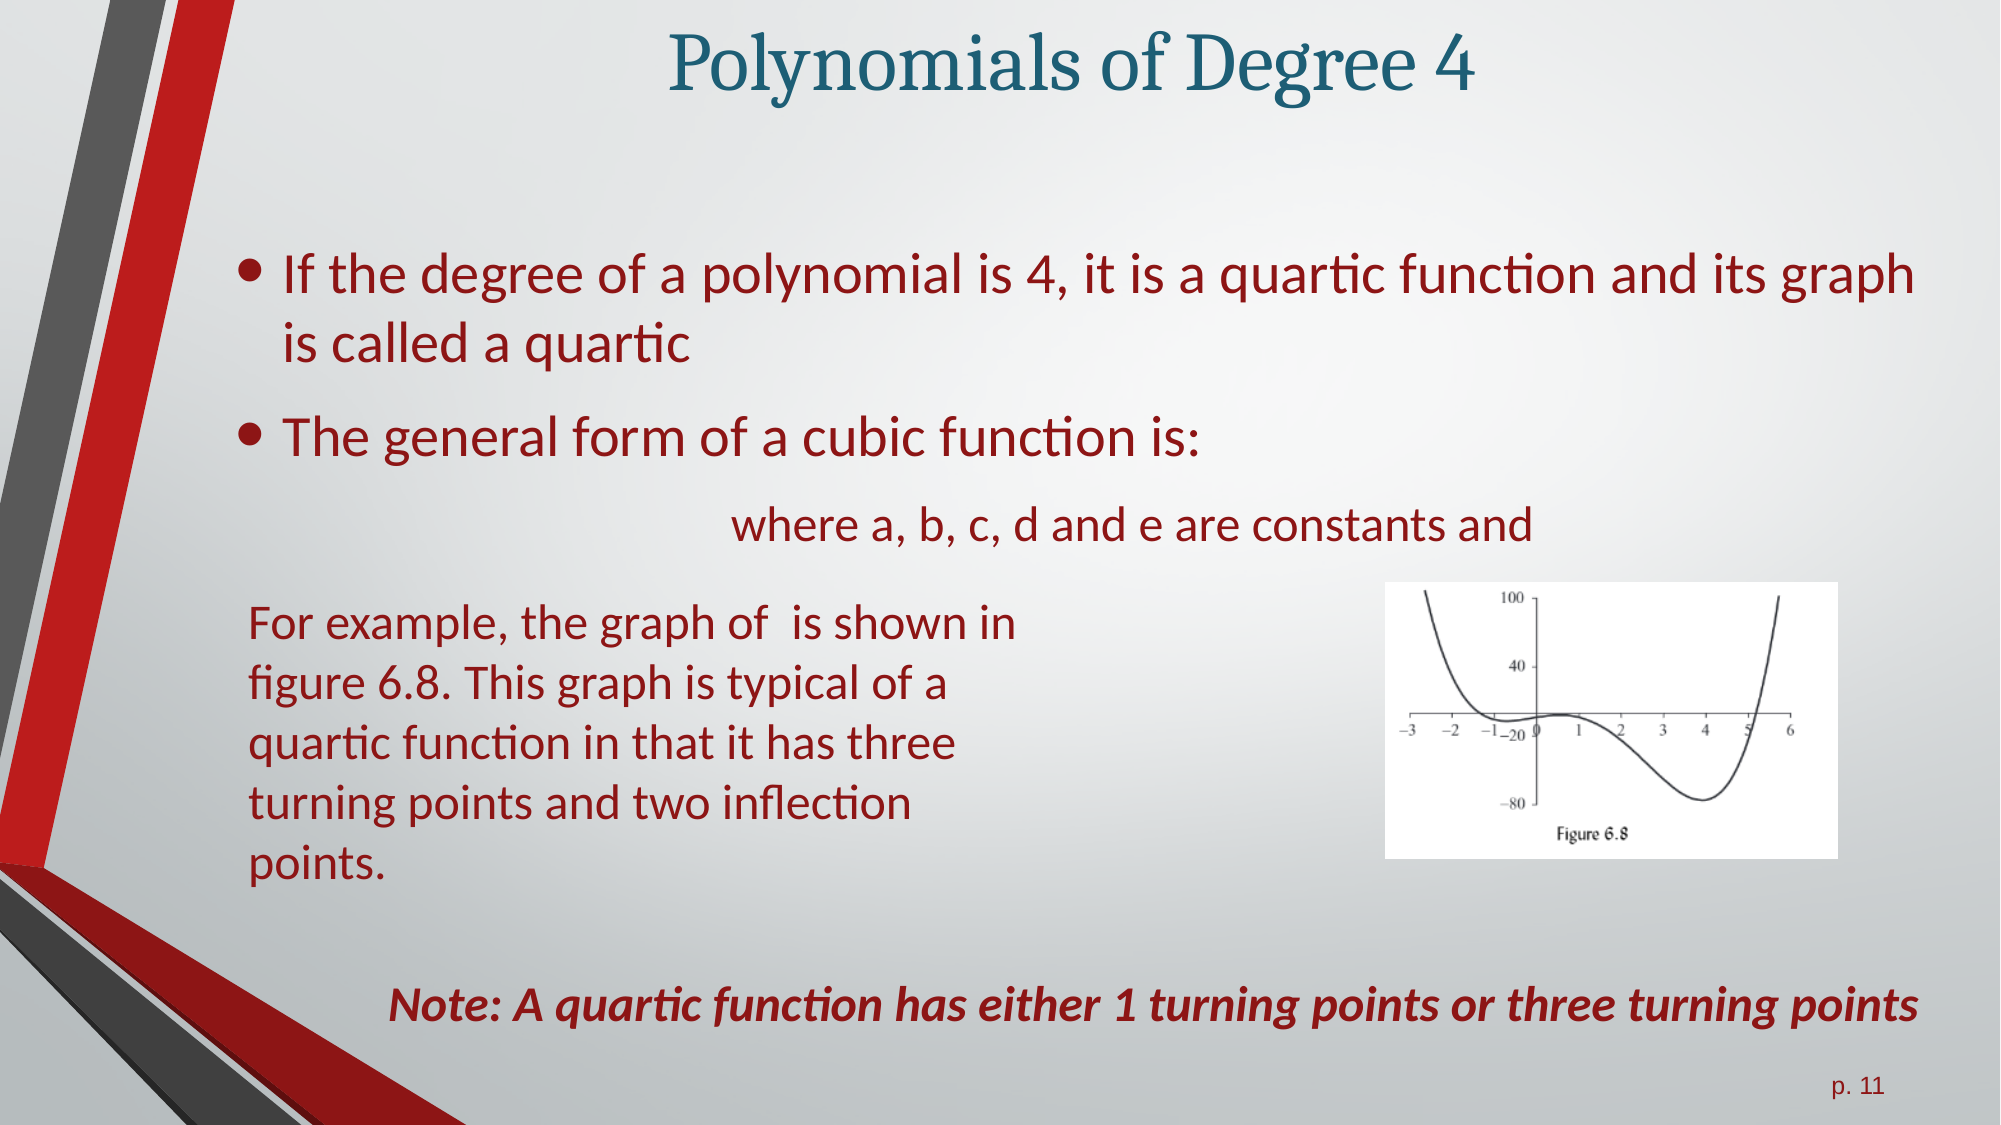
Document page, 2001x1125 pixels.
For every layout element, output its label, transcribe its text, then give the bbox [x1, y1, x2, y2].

picture [1384, 582, 1839, 859]
text_box Note: A quartic function has either 1 turning points or three turning points [373, 964, 1945, 1039]
text_box Polynomials of Degree 4 [229, 0, 1915, 127]
